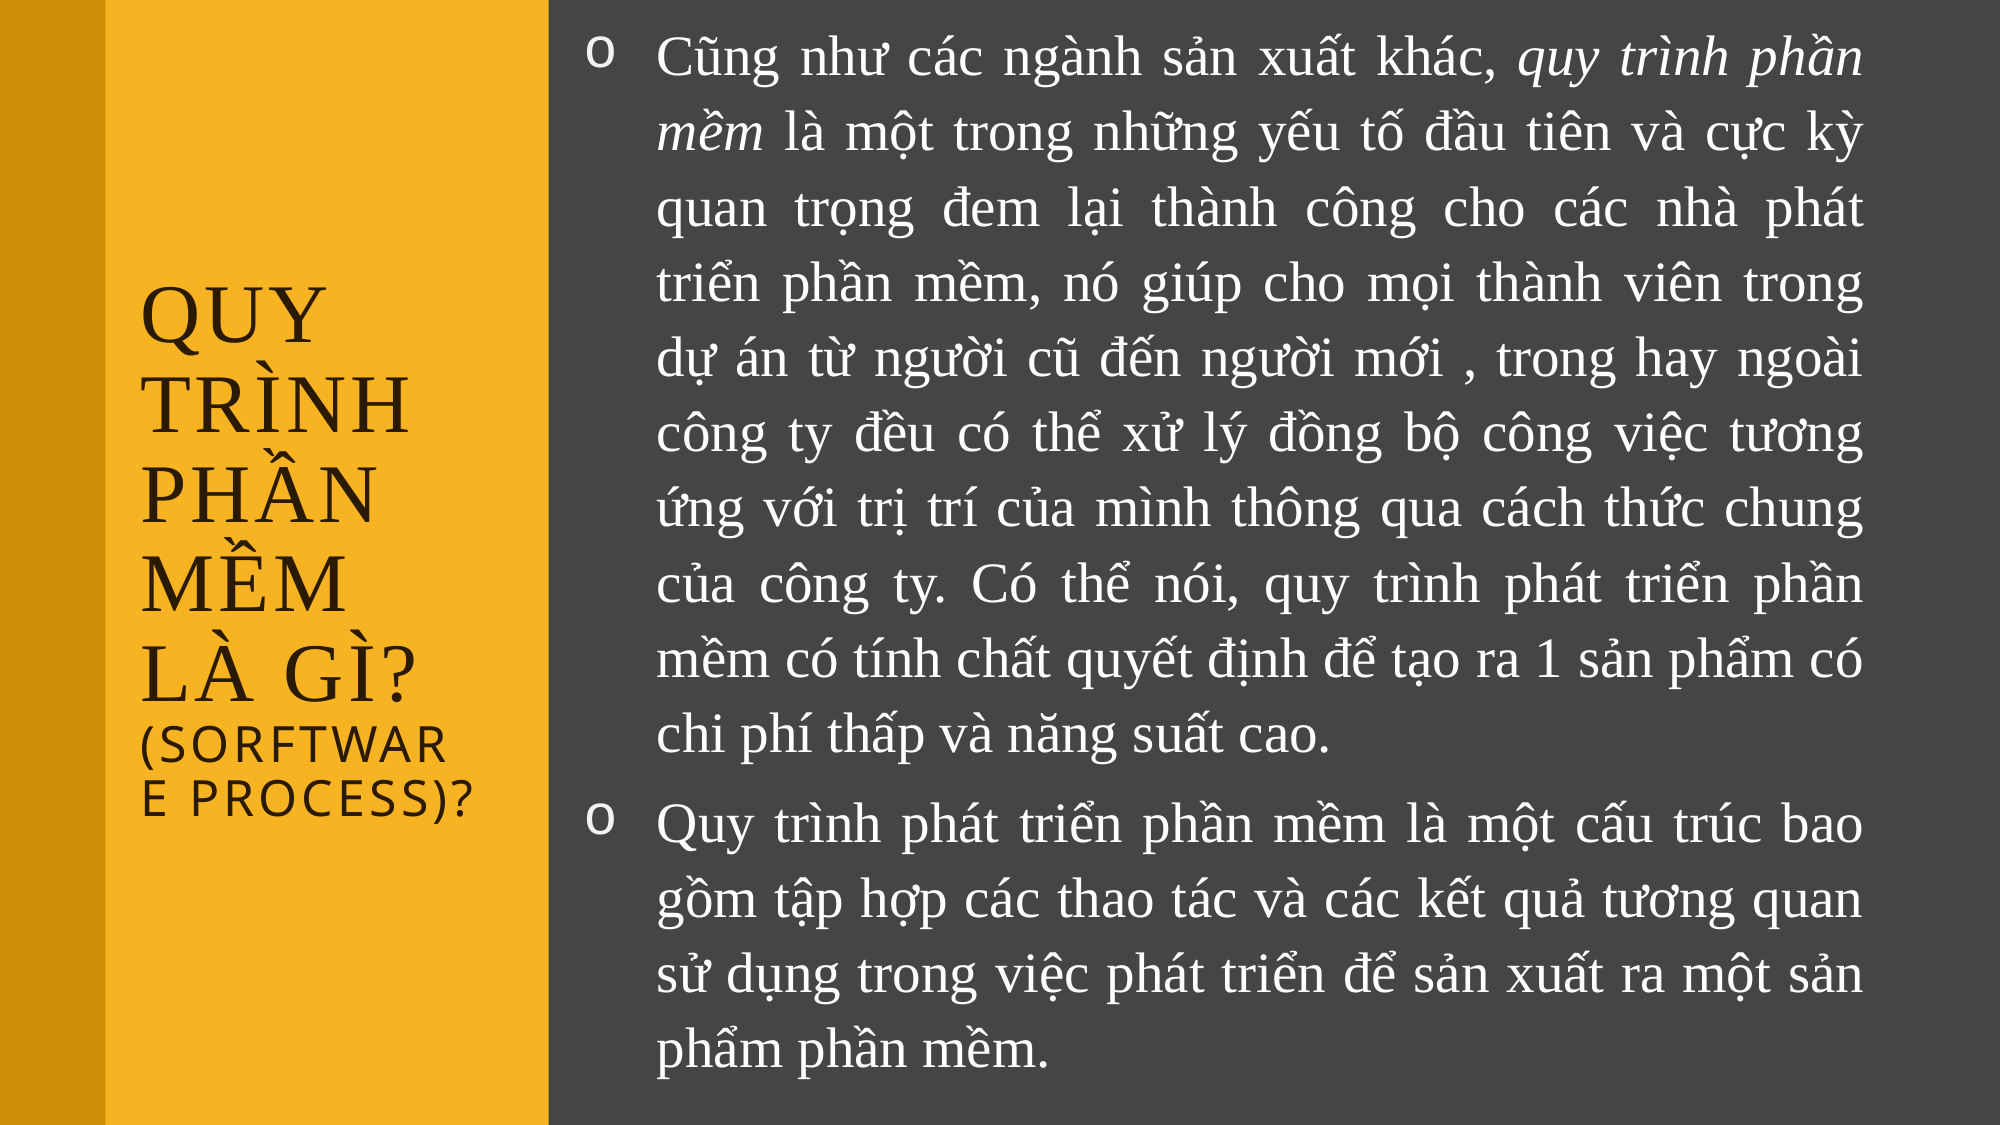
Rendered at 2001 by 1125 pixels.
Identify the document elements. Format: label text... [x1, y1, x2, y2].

text_box [0, 0, 107, 1125]
text_box [107, 0, 550, 1125]
list Cũng như các ngành sản xuất khác, quy trình phần mềm là một trong những yếu tố đầu tiên và cực kỳ quan trọng đem lại thành công cho các nhà phát triển phần mềm, nó giúp cho mọi thành viên trong dự án từ người cũ đến người mới , trong hay ngoài công ty đều có thể xử lý đồng bộ công việc tương ứng với trị trí của mình thông qua cách thức chung của công ty. Có thể nói, quy trình phát triển phần mềm có tính chất quyết định để tạo ra 1 sản phẩm có chi phí thấp và năng suất cao. Quy trình phát triển phần mềm là một cấu trúc bao gồm tập hợp các thao tác và các kết quả tương quan sử dụng trong việc phát triển để sản xuất ra một sản phẩm phần mềm. [568, 0, 1880, 1091]
text_box [550, 0, 2000, 1125]
title Quy trình phần mềm là gì? (Sorftware Process)? [125, 188, 497, 970]
